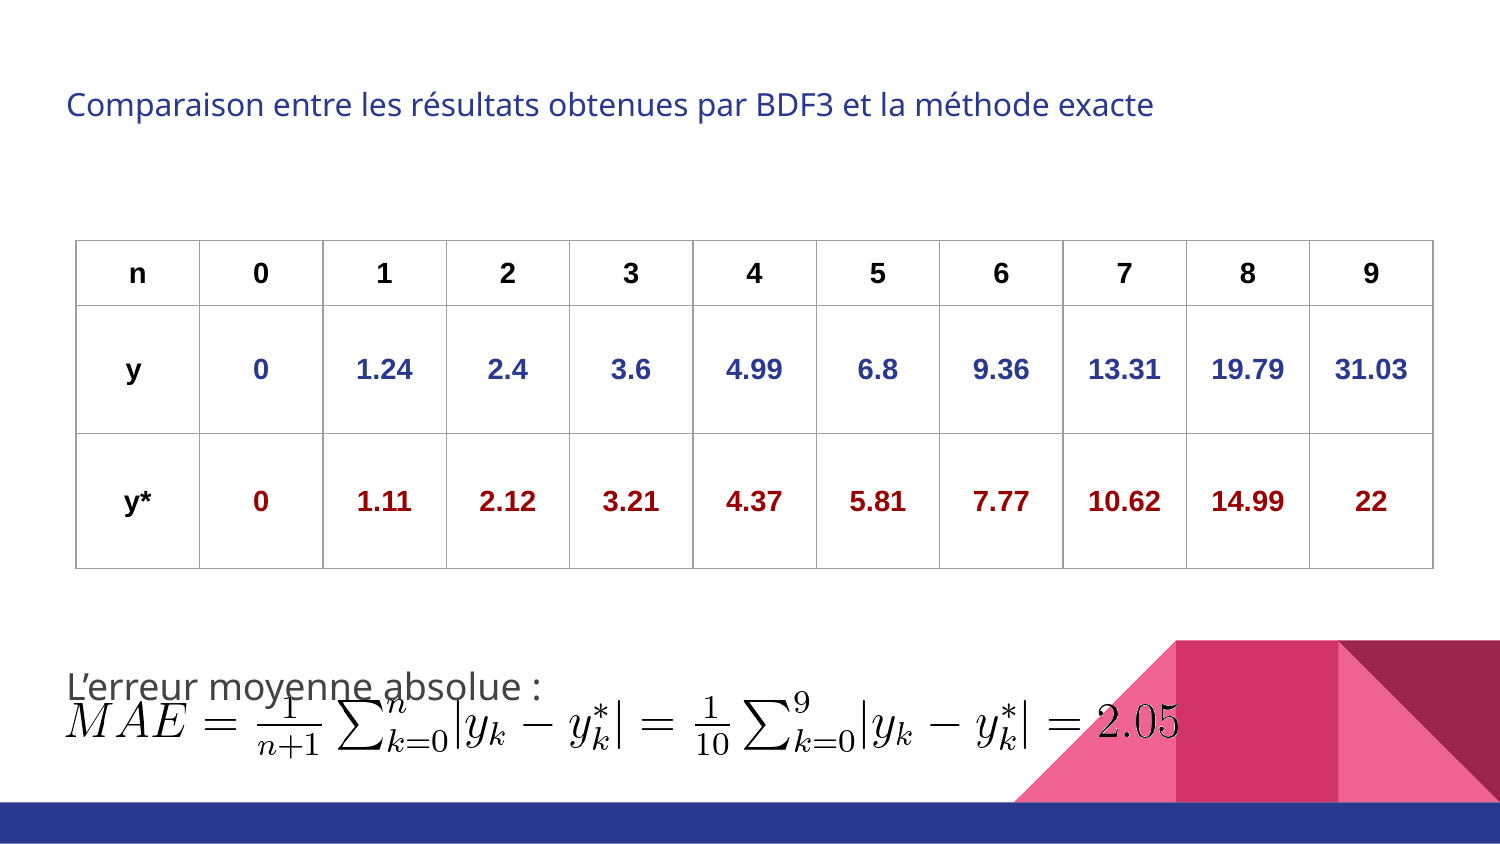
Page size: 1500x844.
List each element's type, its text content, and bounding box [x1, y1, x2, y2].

table_header 0 [200, 241, 322, 305]
table_header 8 [1187, 241, 1309, 305]
table_cell 10.62 [1064, 434, 1186, 568]
table_header 9 [1310, 241, 1432, 305]
table_cell y* [77, 434, 199, 568]
table_cell 4.37 [694, 434, 816, 568]
table_cell 14.99 [1187, 434, 1309, 568]
table_cell 19.79 [1187, 306, 1309, 433]
table_cell 3.6 [570, 306, 692, 433]
table_cell 2.12 [447, 434, 569, 568]
table_cell 22 [1310, 434, 1432, 568]
table_header 4 [694, 241, 816, 305]
table_cell 4.99 [694, 306, 816, 433]
table_header n [77, 241, 199, 305]
title Comparaison entre les résultats obtenues par BDF3 et la méthode exacte [51, 67, 1449, 167]
table_cell 0 [200, 434, 322, 568]
table_cell 7.77 [940, 434, 1062, 568]
table_header 3 [570, 241, 692, 305]
table_cell 0 [200, 306, 322, 433]
table_cell 13.31 [1064, 306, 1186, 433]
table_cell 31.03 [1310, 306, 1432, 433]
table_cell 2.4 [447, 306, 569, 433]
table_header 2 [447, 241, 569, 305]
picture [64, 691, 1178, 759]
table_cell 1.11 [324, 434, 446, 568]
table_header 7 [1064, 241, 1186, 305]
table_header 6 [940, 241, 1062, 305]
table_header 1 [324, 241, 446, 305]
list L’erreur moyenne absolue : [51, 227, 1449, 750]
table_cell 9.36 [940, 306, 1062, 433]
table_cell 3.21 [570, 434, 692, 568]
table_cell y [77, 306, 199, 433]
table_header 5 [817, 241, 939, 305]
table_cell 1.24 [324, 306, 446, 433]
table_cell 5.81 [817, 434, 939, 568]
table_cell 6.8 [817, 306, 939, 433]
